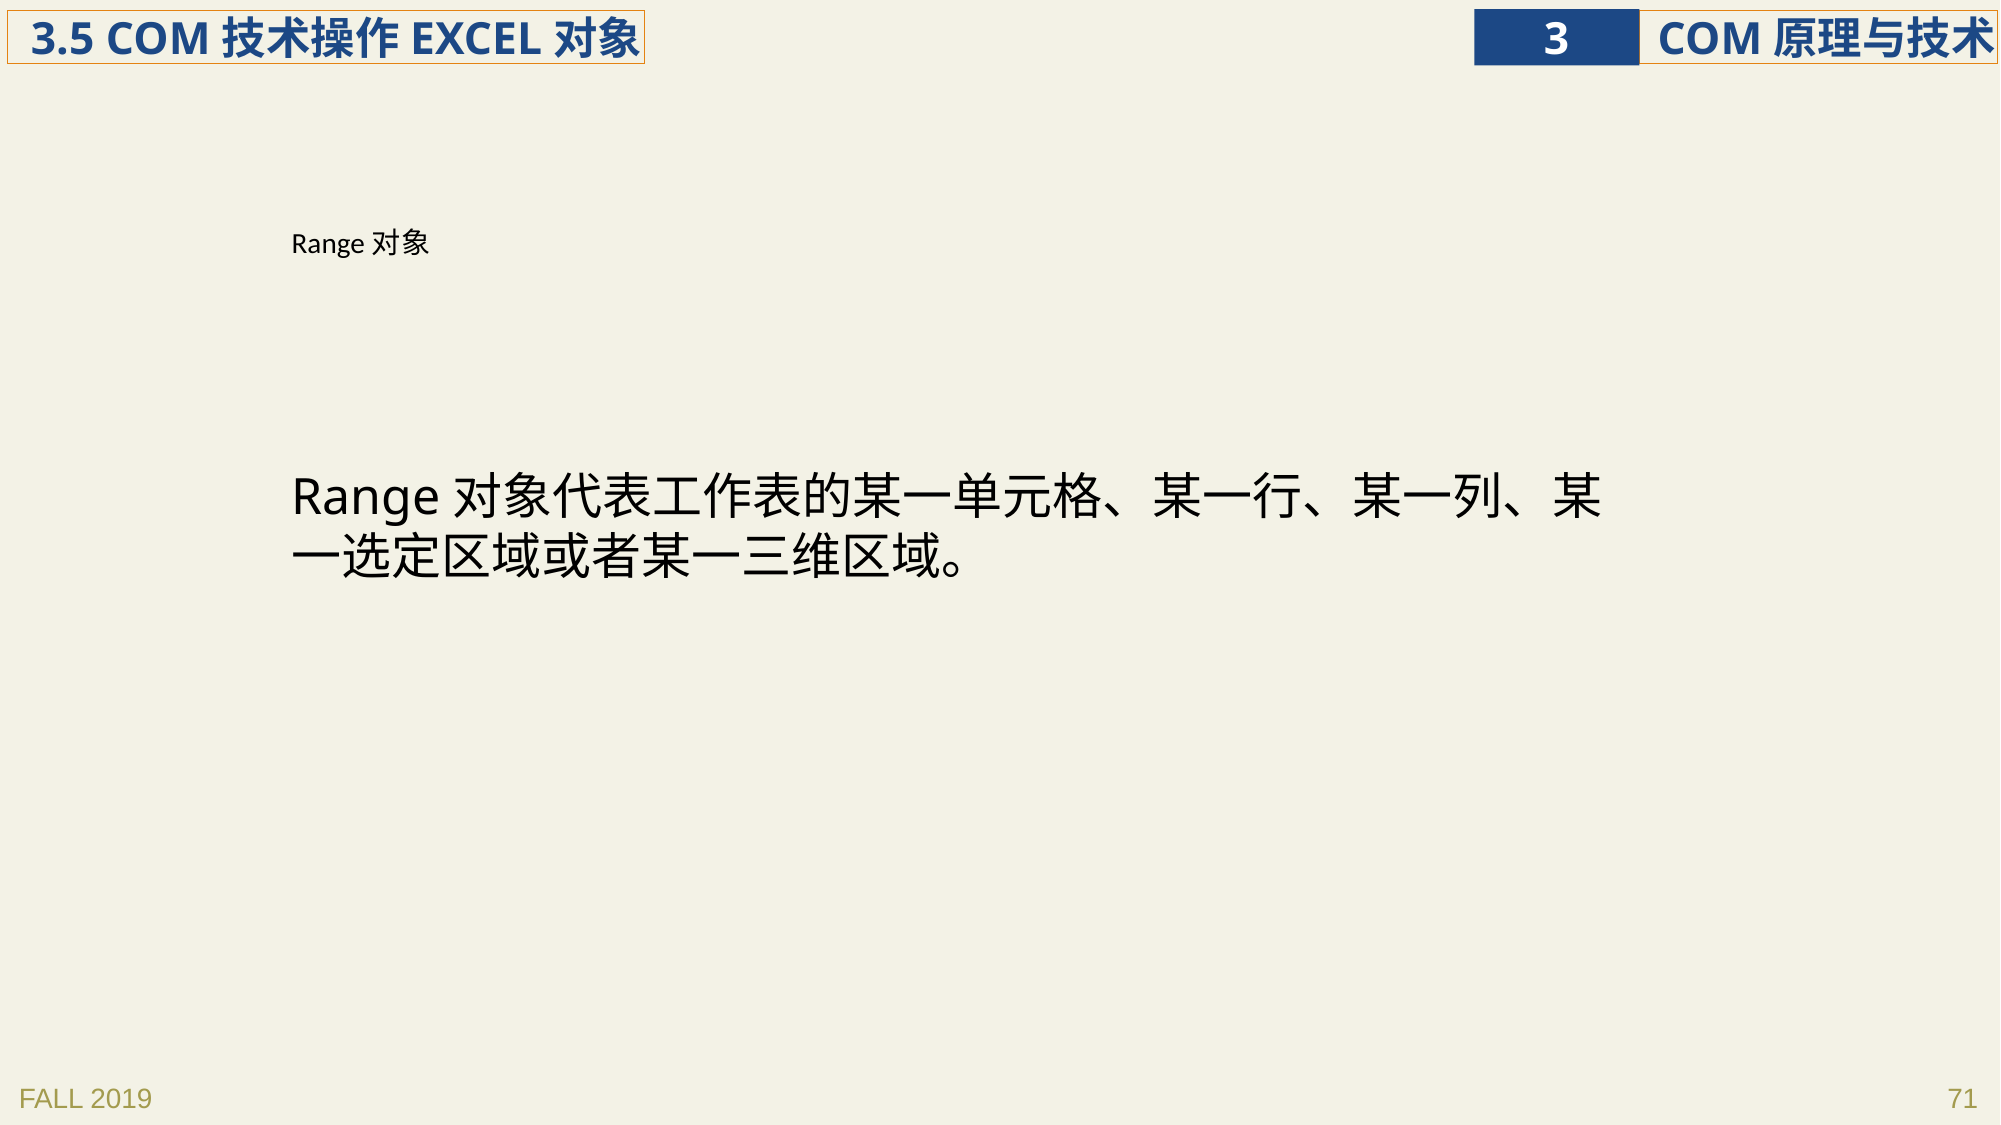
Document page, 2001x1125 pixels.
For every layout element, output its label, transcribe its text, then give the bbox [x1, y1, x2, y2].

title Range对象 [280, 182, 985, 301]
list Range对象代表工作表的某一单元格、某一行、某一列、某一选定区域或者某一三维区域。 [280, 458, 1627, 622]
